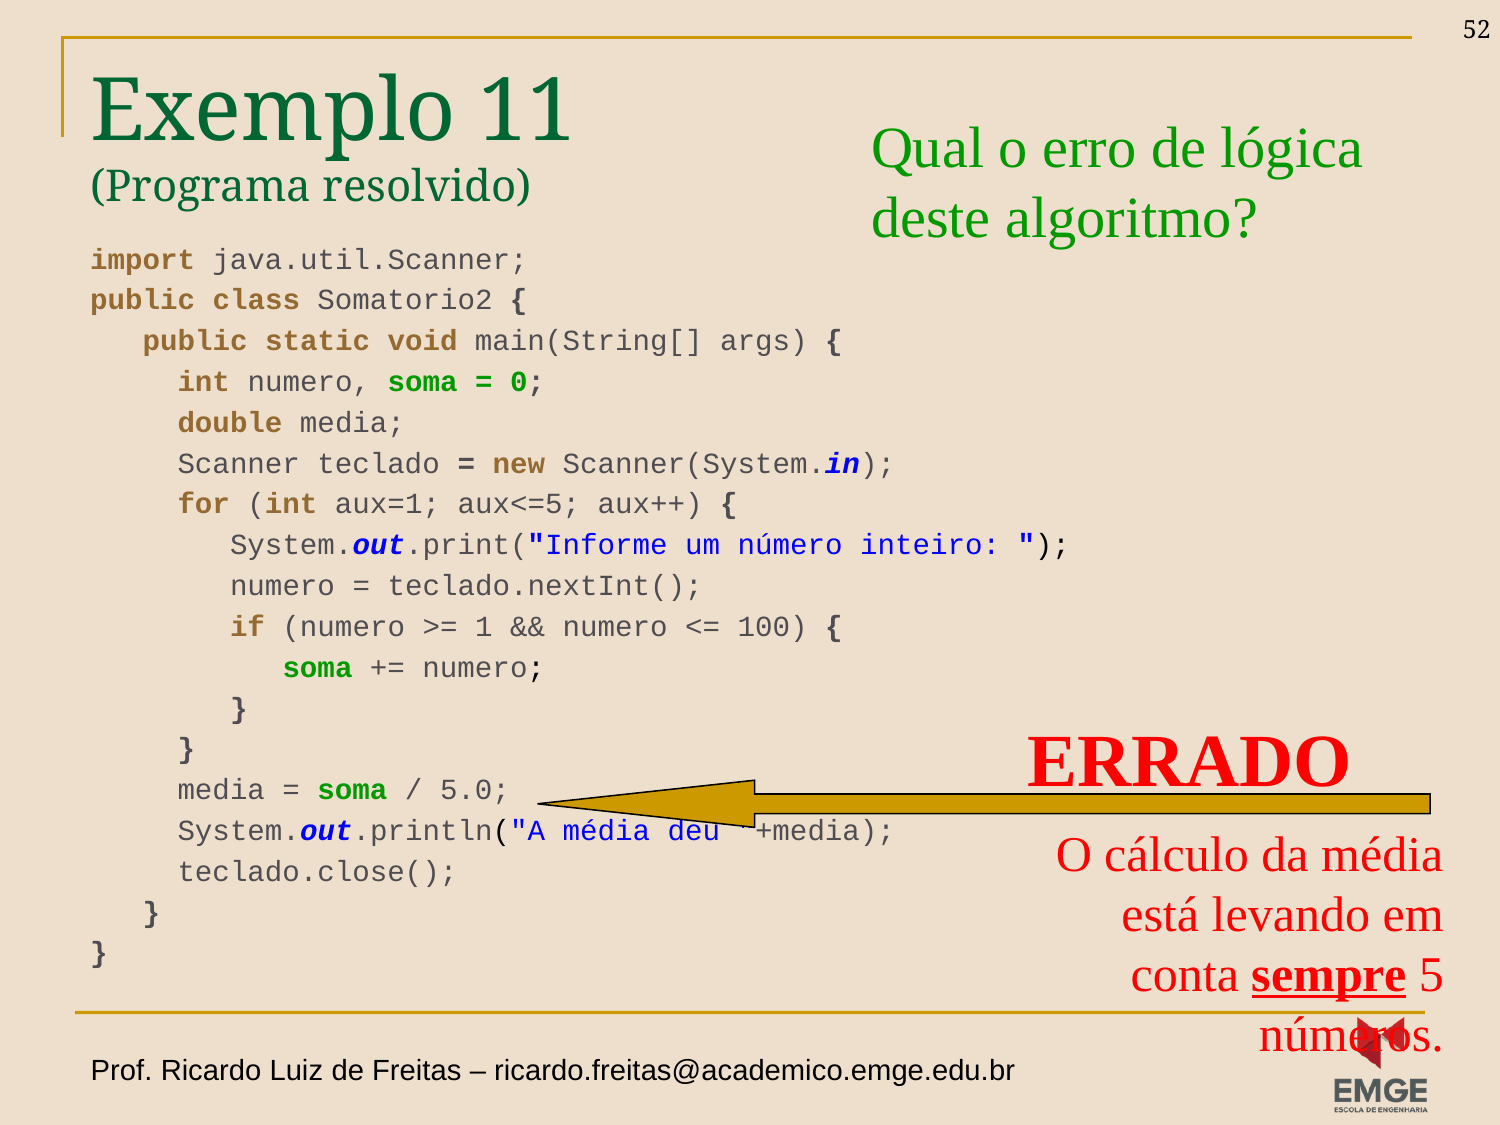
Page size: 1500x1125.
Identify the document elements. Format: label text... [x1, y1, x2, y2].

text_box Qual o erro de lógica deste algoritmo? [856, 101, 1459, 257]
text_box import java.util.Scanner; public class Somatorio2 { public static void main(String[] args) { int numero, soma = 0; double media; Scanner teclado = new Scanner(System.in); for (int aux=1; aux<=5; aux++) { System.out.print("Informe um número inteiro: "); numero = teclado.nextInt(); if (numero >= 1 && numero <= 100) { soma += numero; } } media = soma / 5.0; System.out.println("A média deu "+media); teclado.close(); } } [74, 232, 1500, 953]
picture [1328, 1070, 1433, 1116]
text_box O cálculo da média está levando em conta sempre 5 números. [986, 833, 1459, 1070]
title Exemplo 11 (Programa resolvido) [75, 45, 1425, 232]
slide_number 52 [1392, 0, 1500, 55]
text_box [537, 703, 1459, 828]
